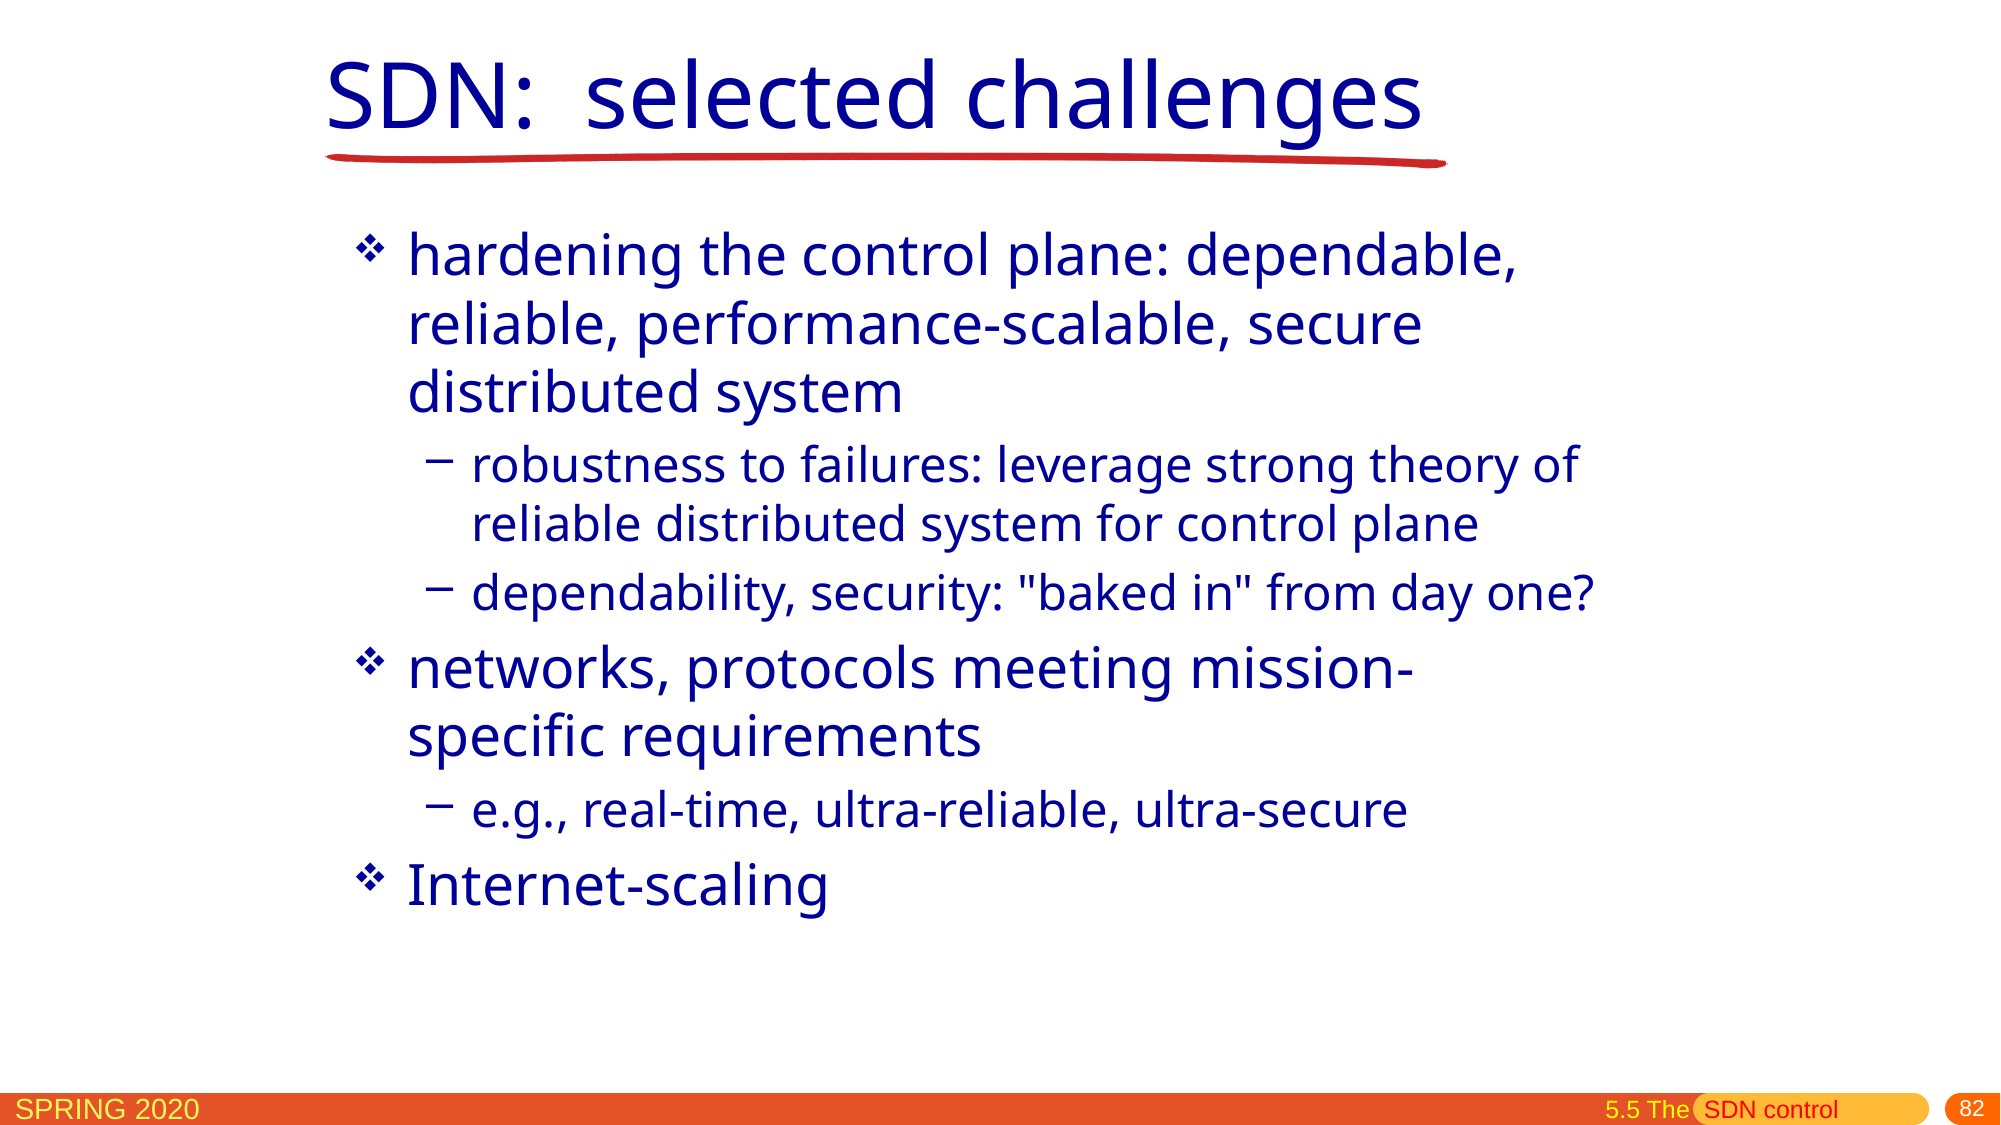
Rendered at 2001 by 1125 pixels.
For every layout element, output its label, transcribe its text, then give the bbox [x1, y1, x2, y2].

text_box 5.5 The SDN control plane [1590, 1086, 1922, 1125]
list hardening the control plane: dependable, reliable, performance-scalable, secure distributed system robustness to failures: leverage strong theory of reliable distributed system for control plane dependability, security: "baked in" from day one? networks, protocols meeting mission-specific requirements e.g., real-time, ultra-reliable, ultra-secure Internet-scaling [337, 211, 1613, 974]
picture [319, 148, 1461, 173]
text_box SDN: selected challenges [310, 29, 1661, 217]
